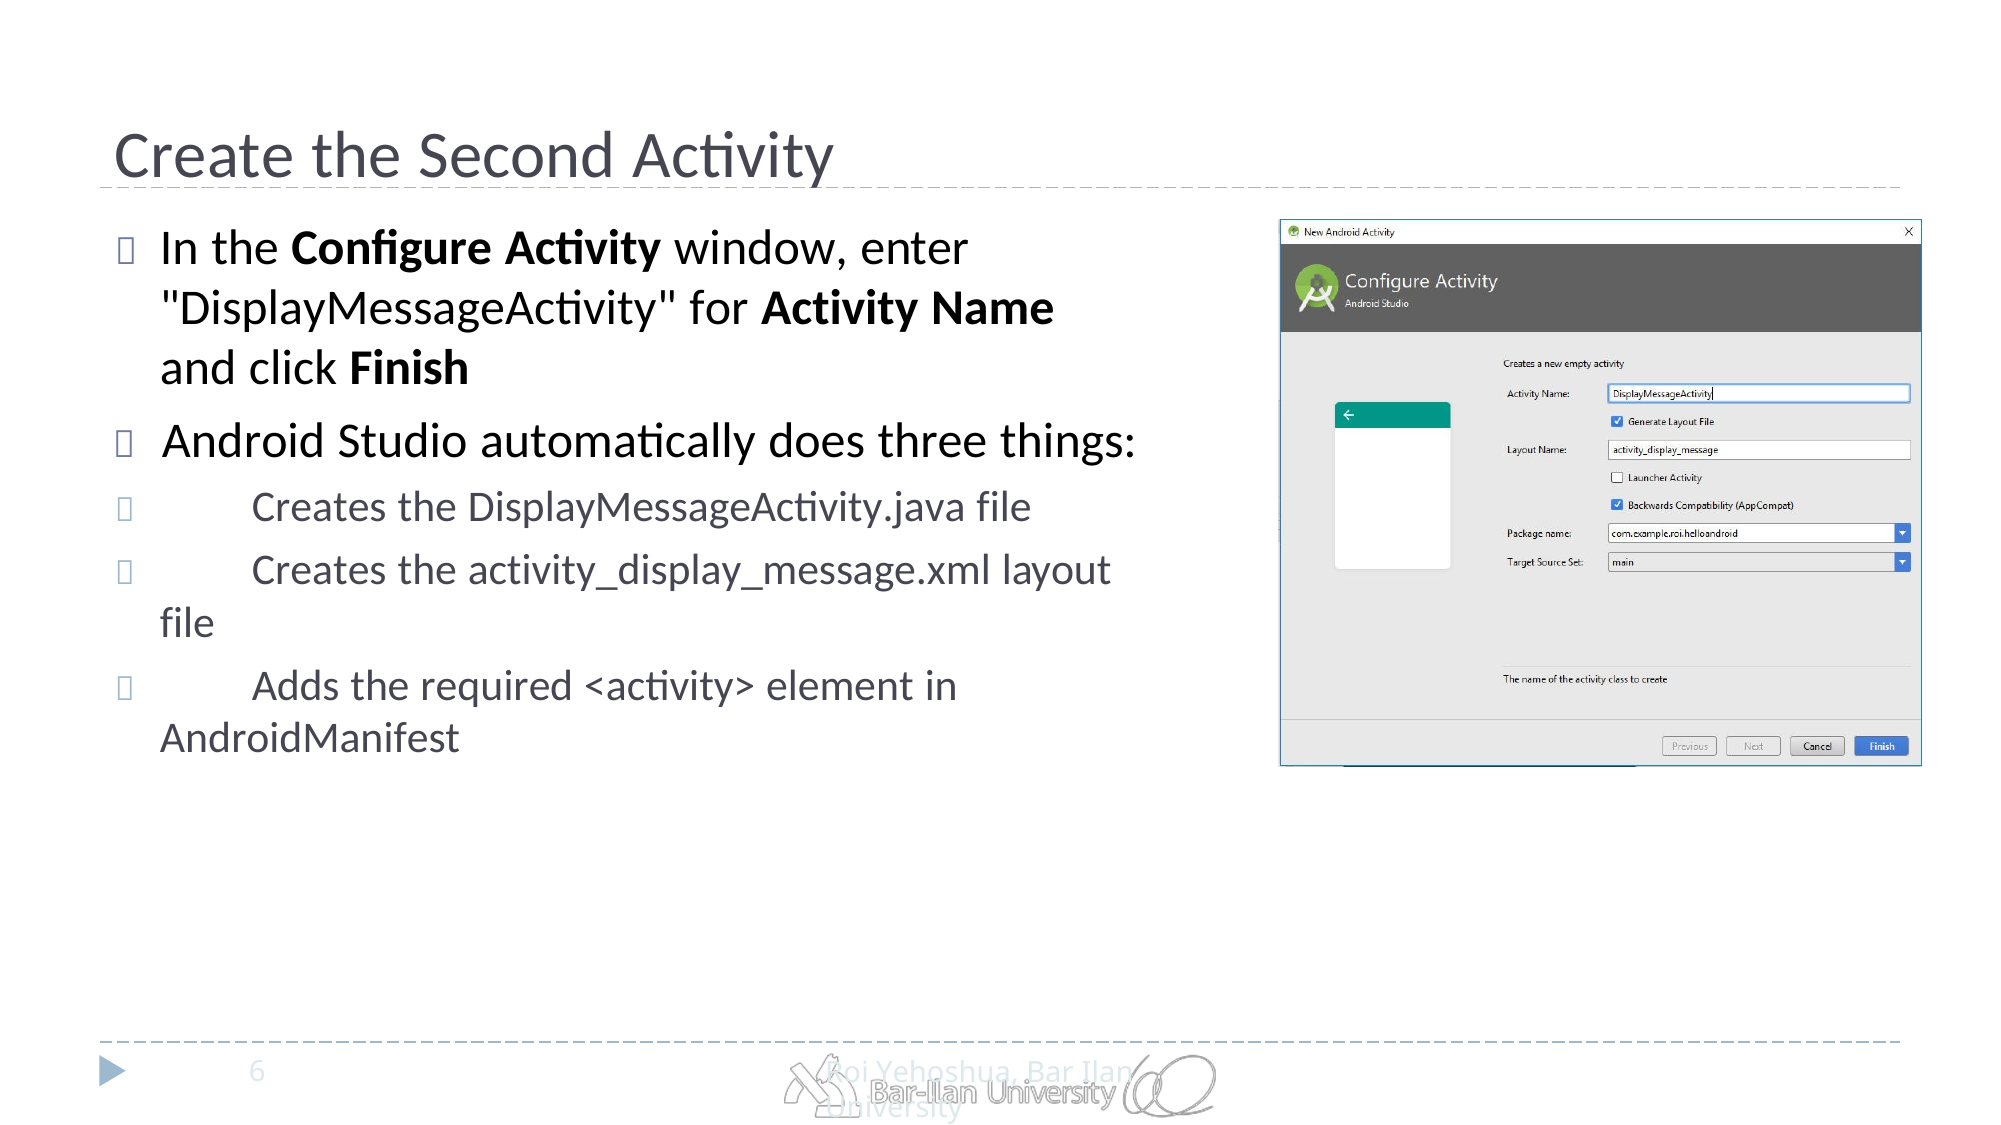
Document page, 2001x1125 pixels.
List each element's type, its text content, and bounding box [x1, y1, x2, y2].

footer Roi Yehoshua, Bar Ilan University [823, 1052, 1212, 1125]
picture [783, 1035, 1217, 1124]
text_box 6 [244, 1052, 268, 1093]
title Create the Second Activity [112, 110, 1888, 299]
text_box  In the Configure Activity window, enter "DisplayMessageActivity" for Activity Name and click Finish  Android Studio automatically does three things:  Creates the DisplayMessageActivity.java file  Creates the activity_display_message.xml layout file  Adds the required <activity> element in AndroidManifest [112, 214, 1218, 762]
text_box [1278, 219, 1923, 767]
